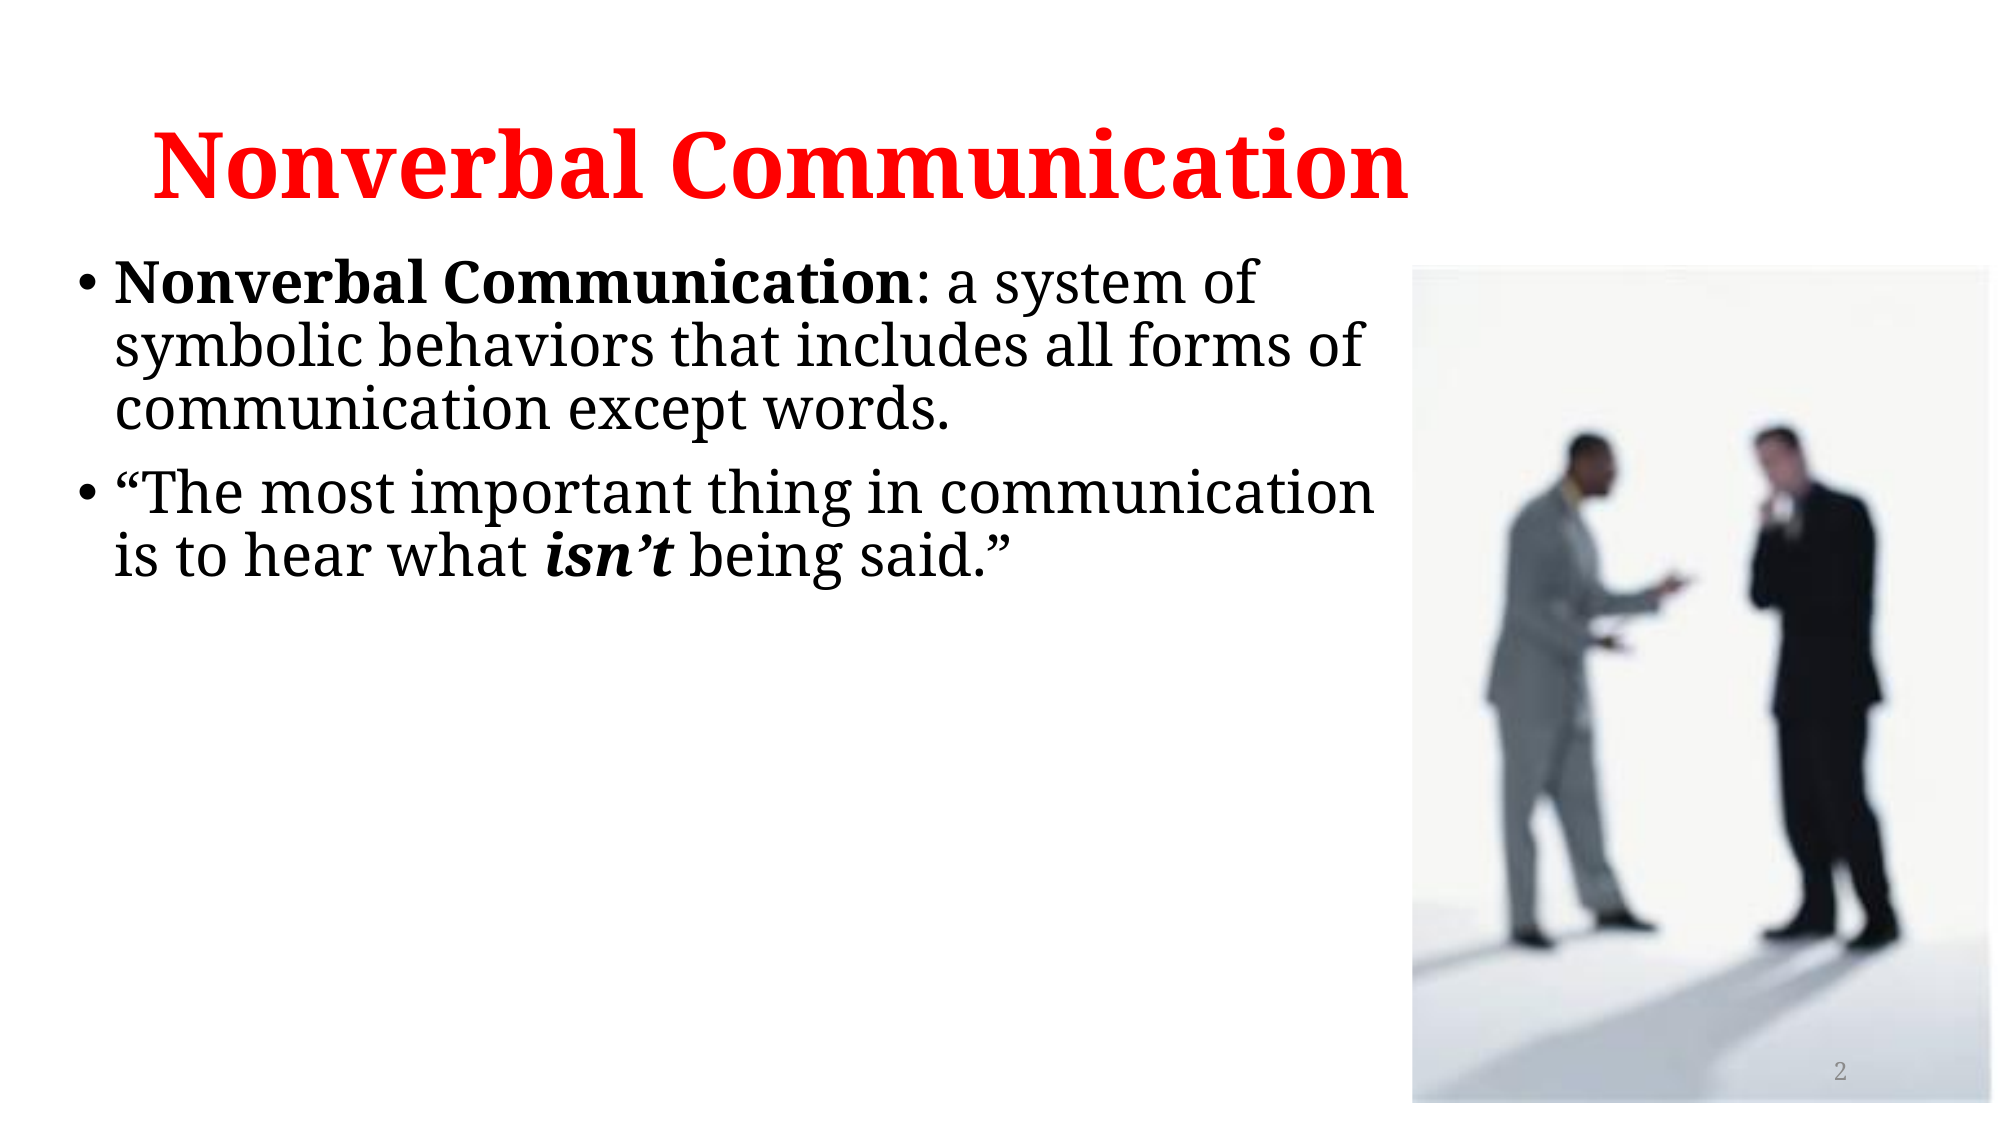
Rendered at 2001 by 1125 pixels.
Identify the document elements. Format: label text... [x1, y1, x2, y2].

picture [1412, 265, 2000, 1103]
title Nonverbal Communication [137, 59, 1863, 265]
list Nonverbal Communication: a system of symbolic behaviors that includes all forms of communication except words. “The most important thing in communication is to hear what isn’t being said.” [62, 246, 1413, 970]
